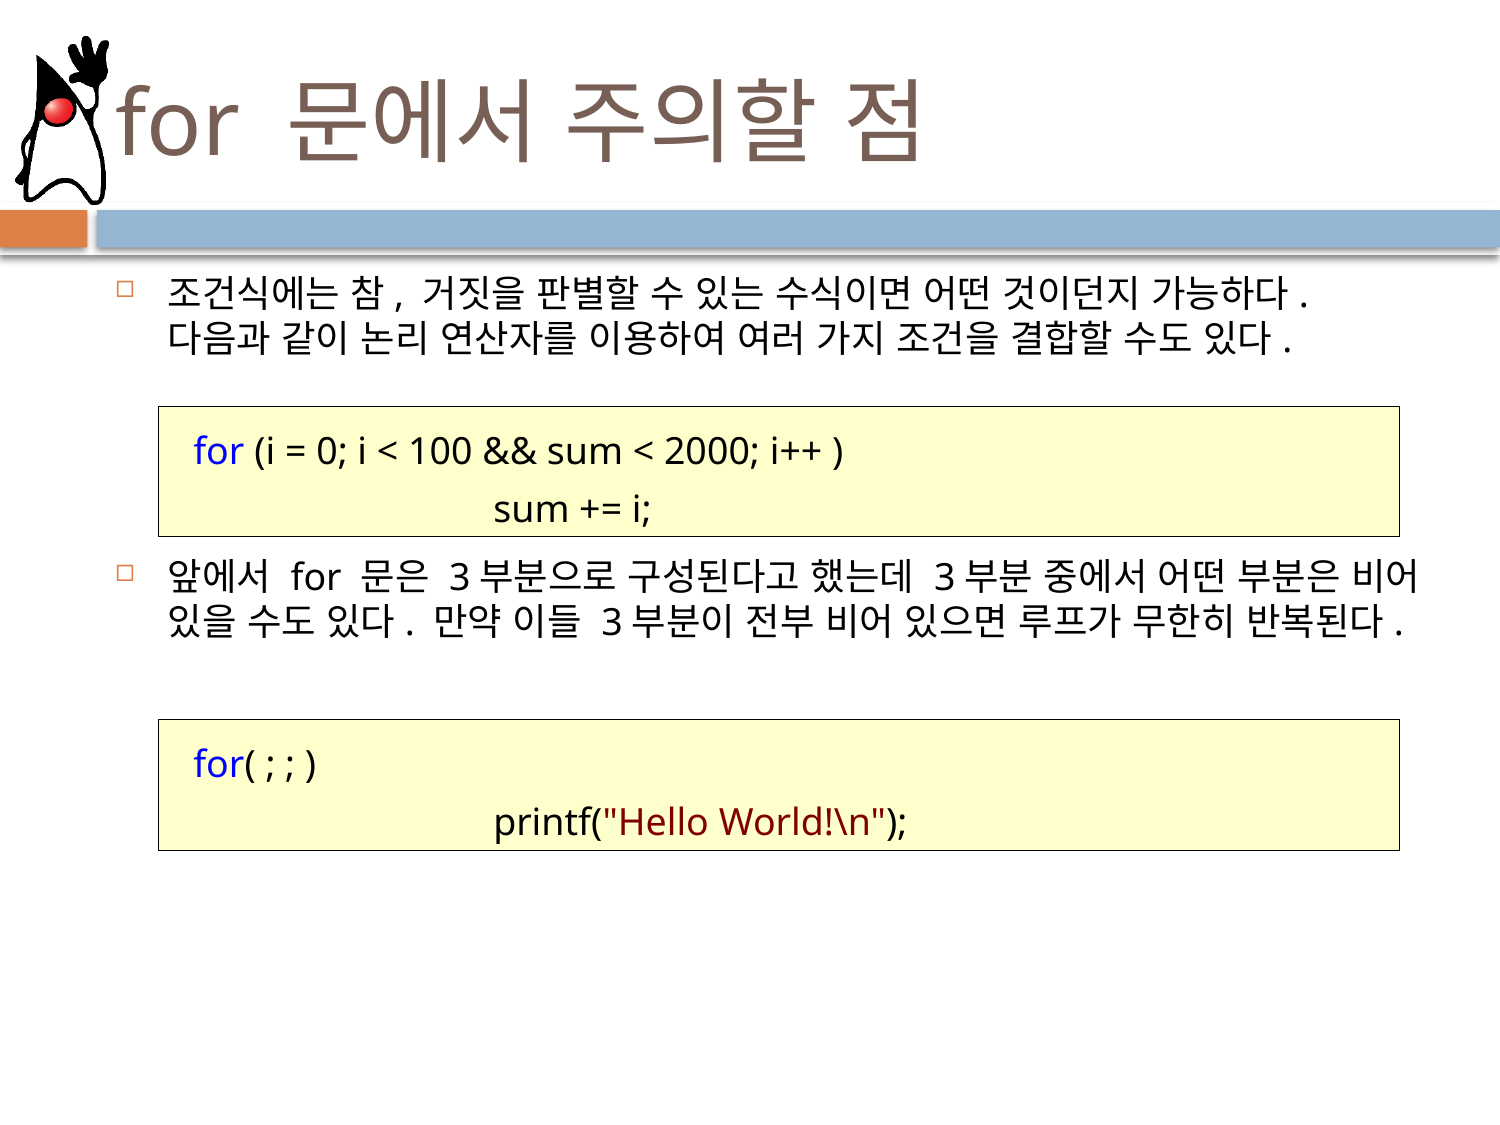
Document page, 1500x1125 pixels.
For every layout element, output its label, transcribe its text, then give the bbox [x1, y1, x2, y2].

picture [15, 36, 109, 205]
text_box for( ; ; ) printf("Hello World!\n"); [157, 719, 1400, 850]
title for 문에서 주의할 점 [100, 37, 1438, 200]
text_box for (i = 0; i < 100 && sum < 2000; i++ ) sum += i; [157, 405, 1400, 537]
list 조건식에는 참, 거짓을 판별할 수 있는 수식이면 어떤 것이던지 가능하다. 다음과 같이 논리 연산자를 이용하여 여러 가지 조건을 결합할 수도 있다. 앞에서 for 문은 3부분으로 구성된다고 했는데 3부분 중에서 어떤 부분은 비어 있을 수도 있다. 만약 이들 3부분이 전부 비어 있으면 루프가 무한히 반복된다. [100, 262, 1438, 1000]
